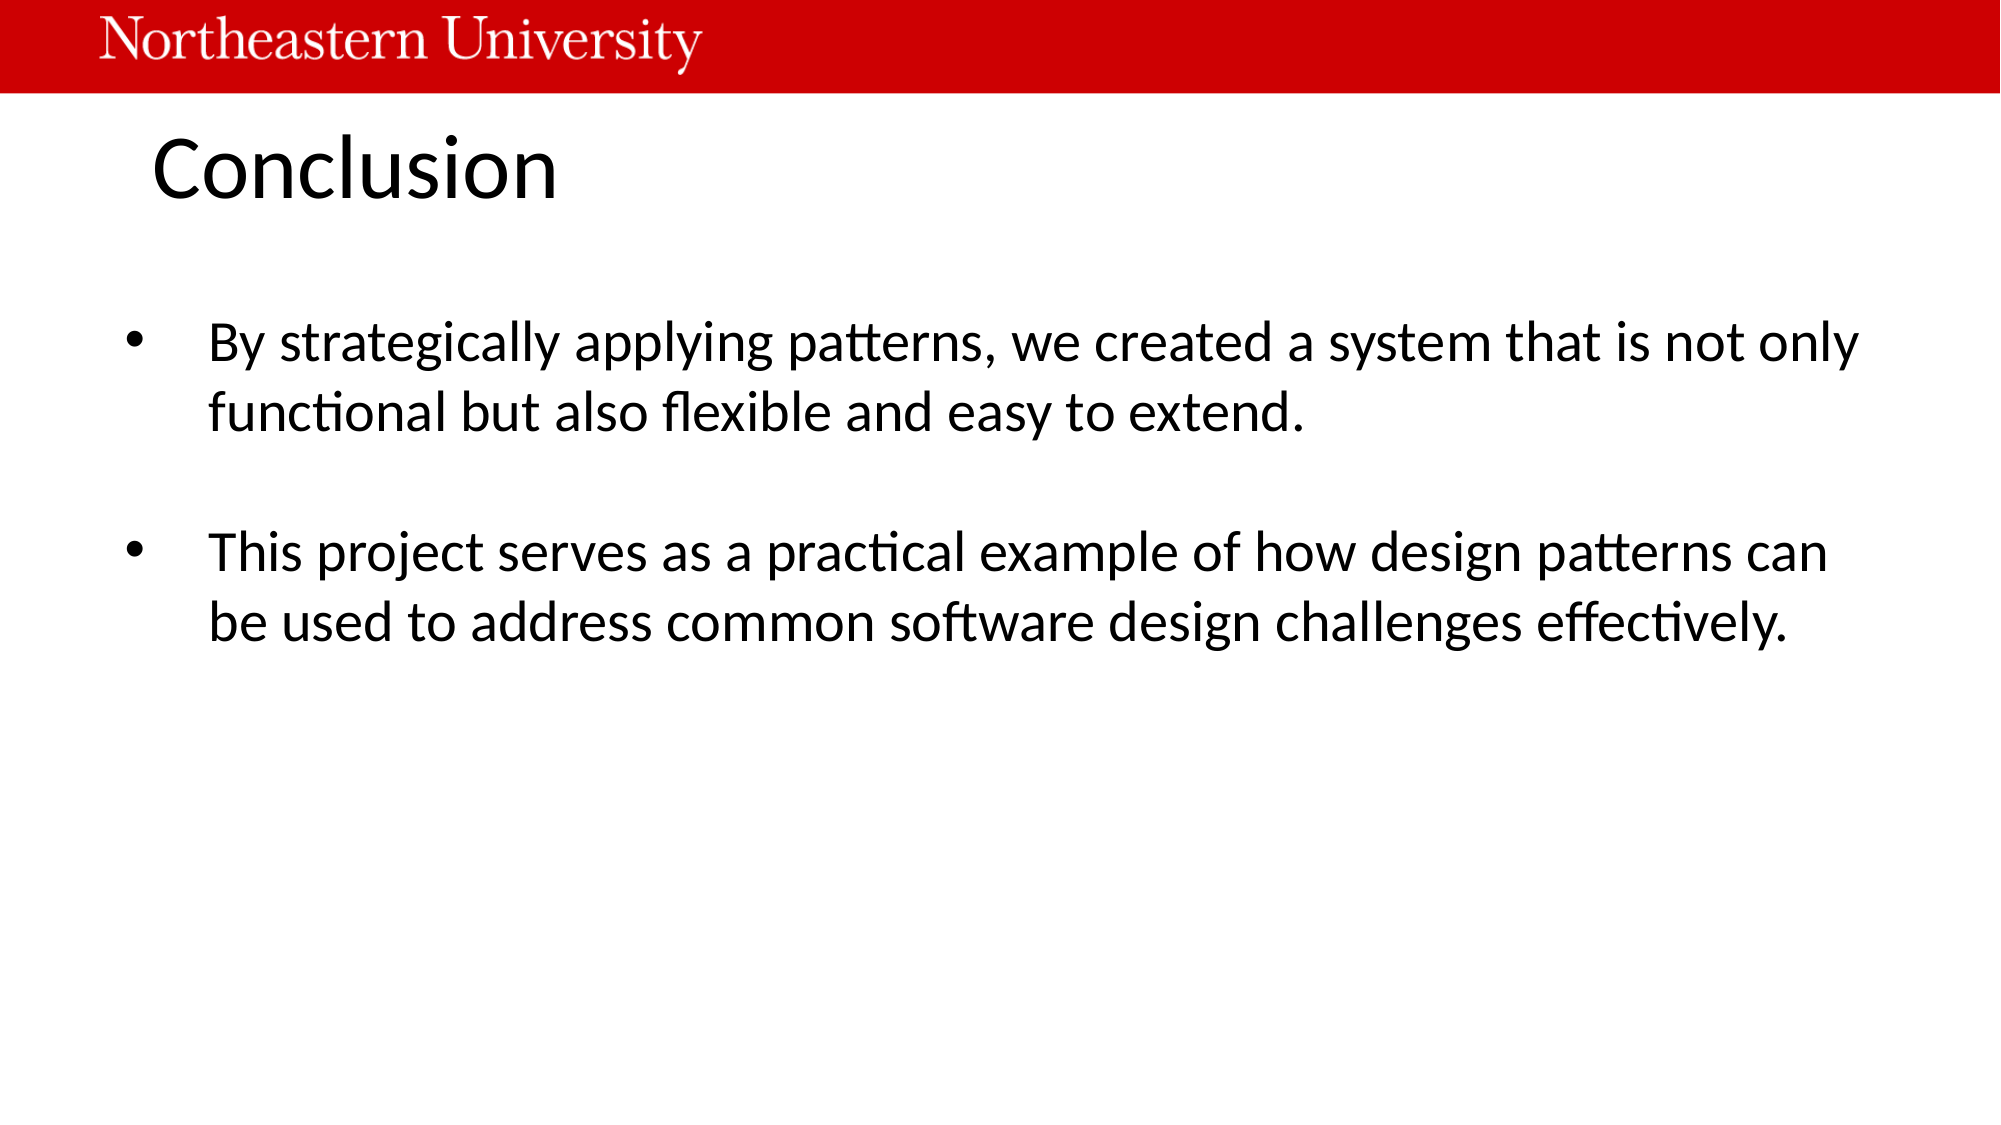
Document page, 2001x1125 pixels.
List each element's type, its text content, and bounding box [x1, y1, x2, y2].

picture [99, 15, 703, 75]
text_box By strategically applying patterns, we created a system that is not only functional but also flexible and easy to extend. This project serves as a practical example of how design patterns can be used to address common software design challenges effectively. [109, 295, 1891, 661]
title Conclusion [137, 59, 1863, 278]
